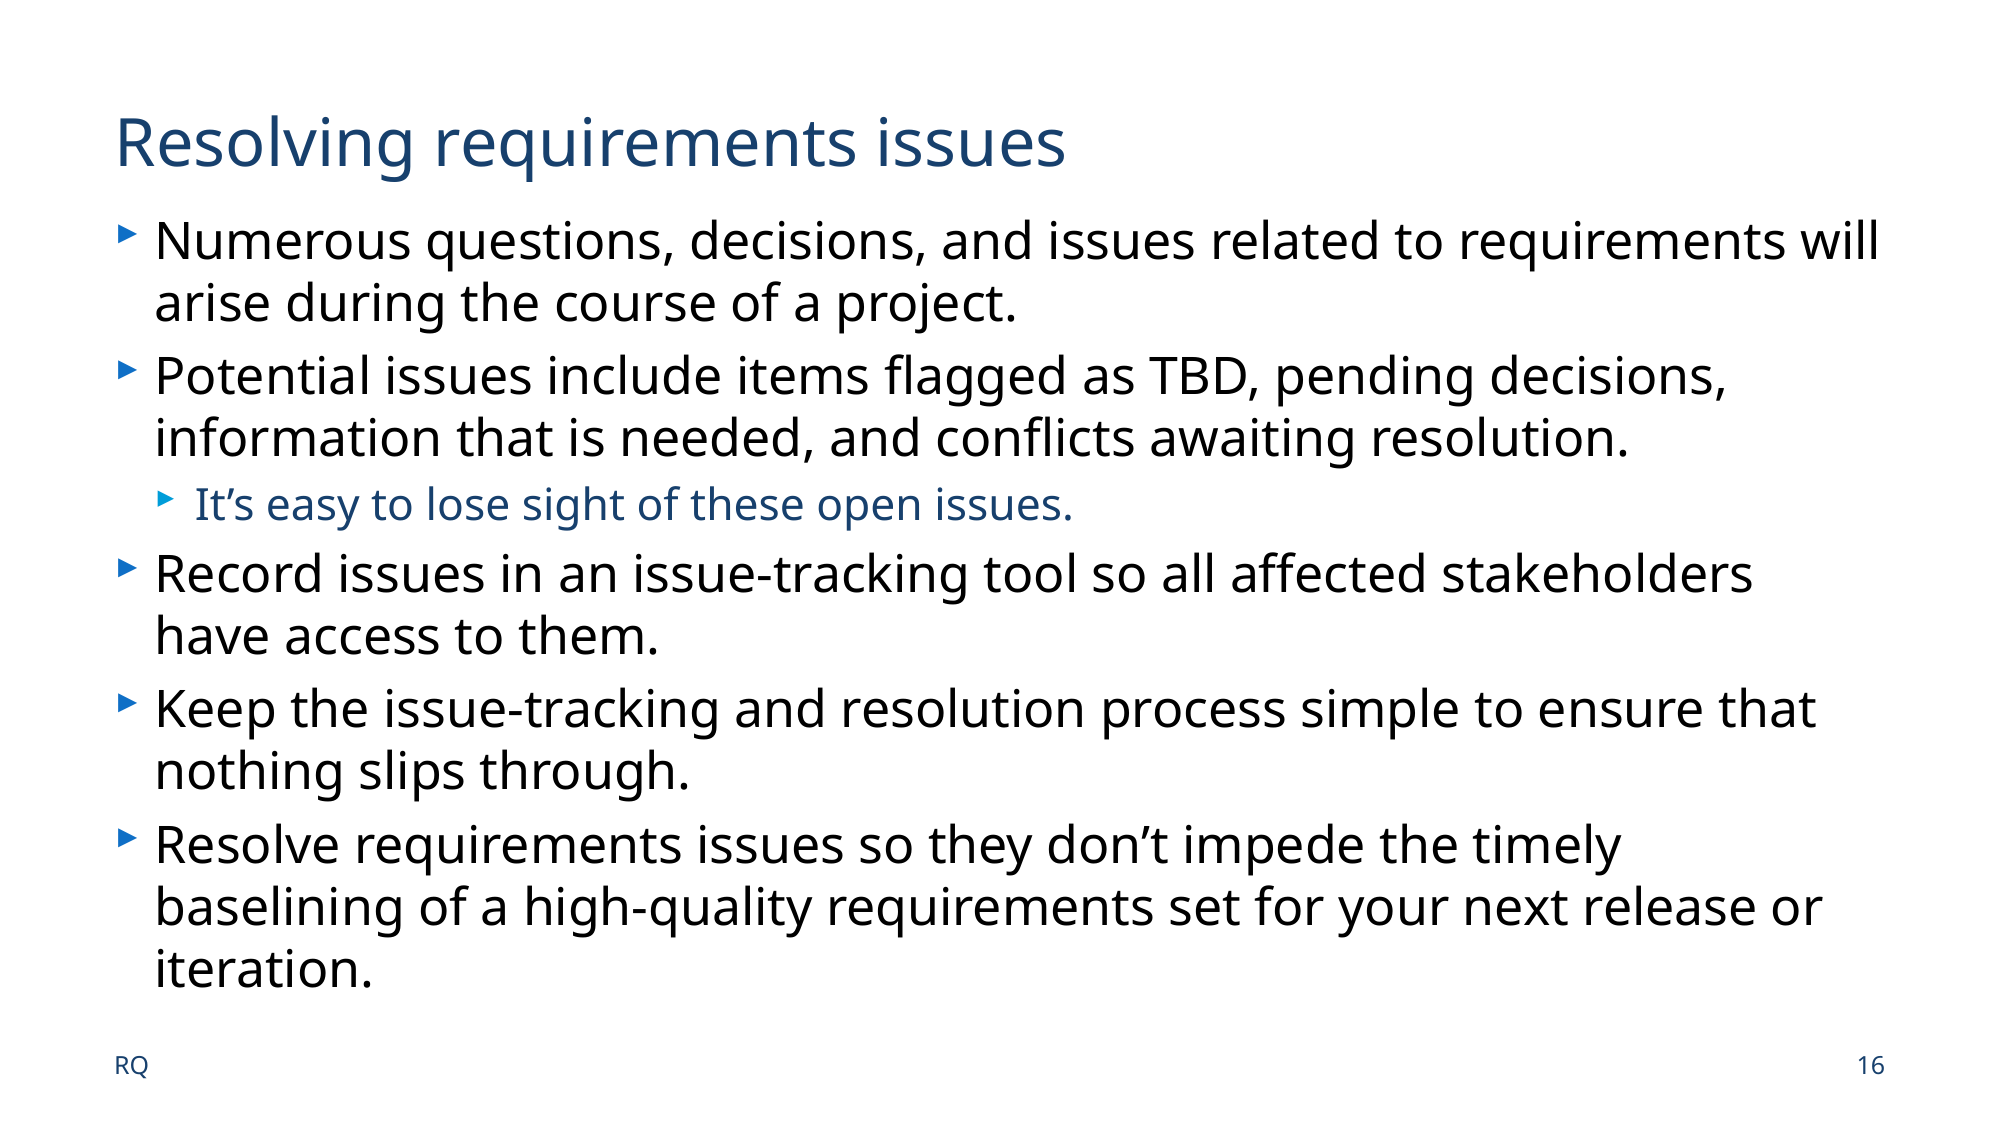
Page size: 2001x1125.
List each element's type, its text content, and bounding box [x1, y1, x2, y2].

slide_number 16 [1467, 1042, 1900, 1103]
title Resolving requirements issues [99, 24, 1900, 188]
list Numerous questions, decisions, and issues related to requirements will arise during the course of a project. Potential issues include items flagged as TBD, pending decisions, information that is needed, and conflicts awaiting resolution. It’s easy to lose sight of these open issues. Record issues in an issue-tracking tool so all affected stakeholders have access to them. Keep the issue-tracking and resolution process simple to ensure that nothing slips through. Resolve requirements issues so they don’t impede the timely baselining of a high-quality requirements set for your next release or iteration. [99, 200, 1900, 1010]
slide_number RQ [99, 1042, 604, 1103]
